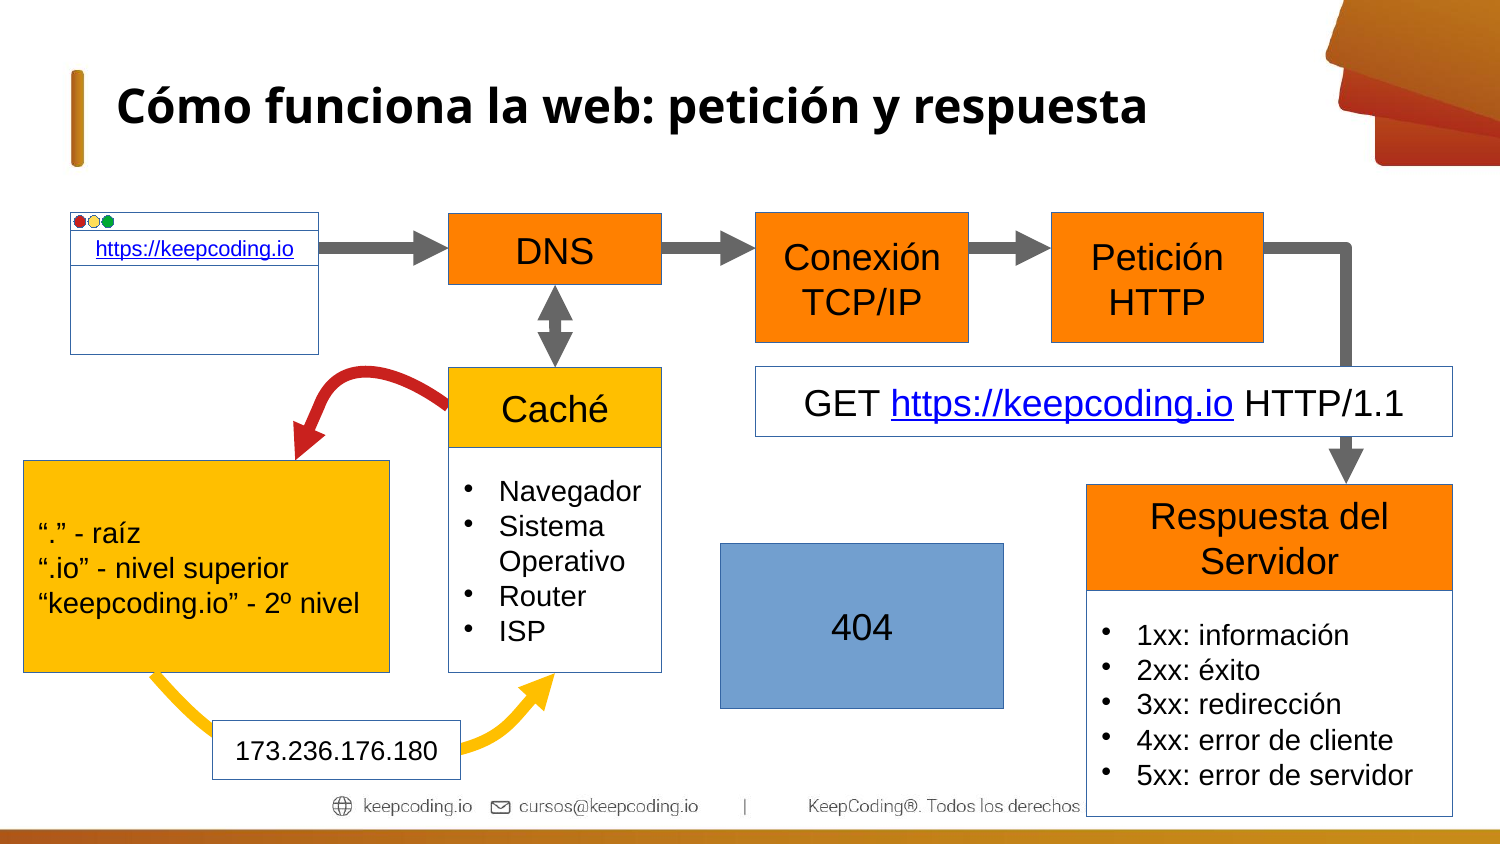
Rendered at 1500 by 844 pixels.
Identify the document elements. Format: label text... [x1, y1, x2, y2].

text_box [548, 284, 562, 368]
text_box DNS [448, 213, 662, 285]
picture [0, 0, 1500, 844]
text_box 404 [720, 543, 1004, 709]
text_box Respuesta del Servidor [1086, 484, 1453, 590]
text_box Conexión TCP/IP [755, 212, 969, 343]
text_box 173.236.176.180 [212, 720, 461, 780]
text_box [70, 212, 319, 355]
text_box [661, 241, 756, 255]
text_box [319, 241, 449, 255]
text_box GET https://keepcoding.io HTTP/1.1 [755, 366, 1453, 437]
text_box [1263, 247, 1347, 366]
text_box [153, 673, 555, 747]
text_box [294, 371, 448, 460]
text_box [968, 241, 1052, 255]
text_box Petición HTTP [1051, 212, 1264, 343]
text_box “.” - raíz “.io” - nivel superior “keepcoding.io” - 2º nivel [23, 460, 390, 673]
text_box 1xx: información 2xx: éxito 3xx: redirección 4xx: error de cliente 5xx: error de servidor [1086, 590, 1453, 817]
title Cómo funciona la web: petición y respuesta [101, 60, 1165, 155]
text_box Caché [448, 367, 662, 447]
text_box [1329, 437, 1353, 485]
text_box Navegador Sistema Operativo Router ISP [448, 447, 662, 673]
